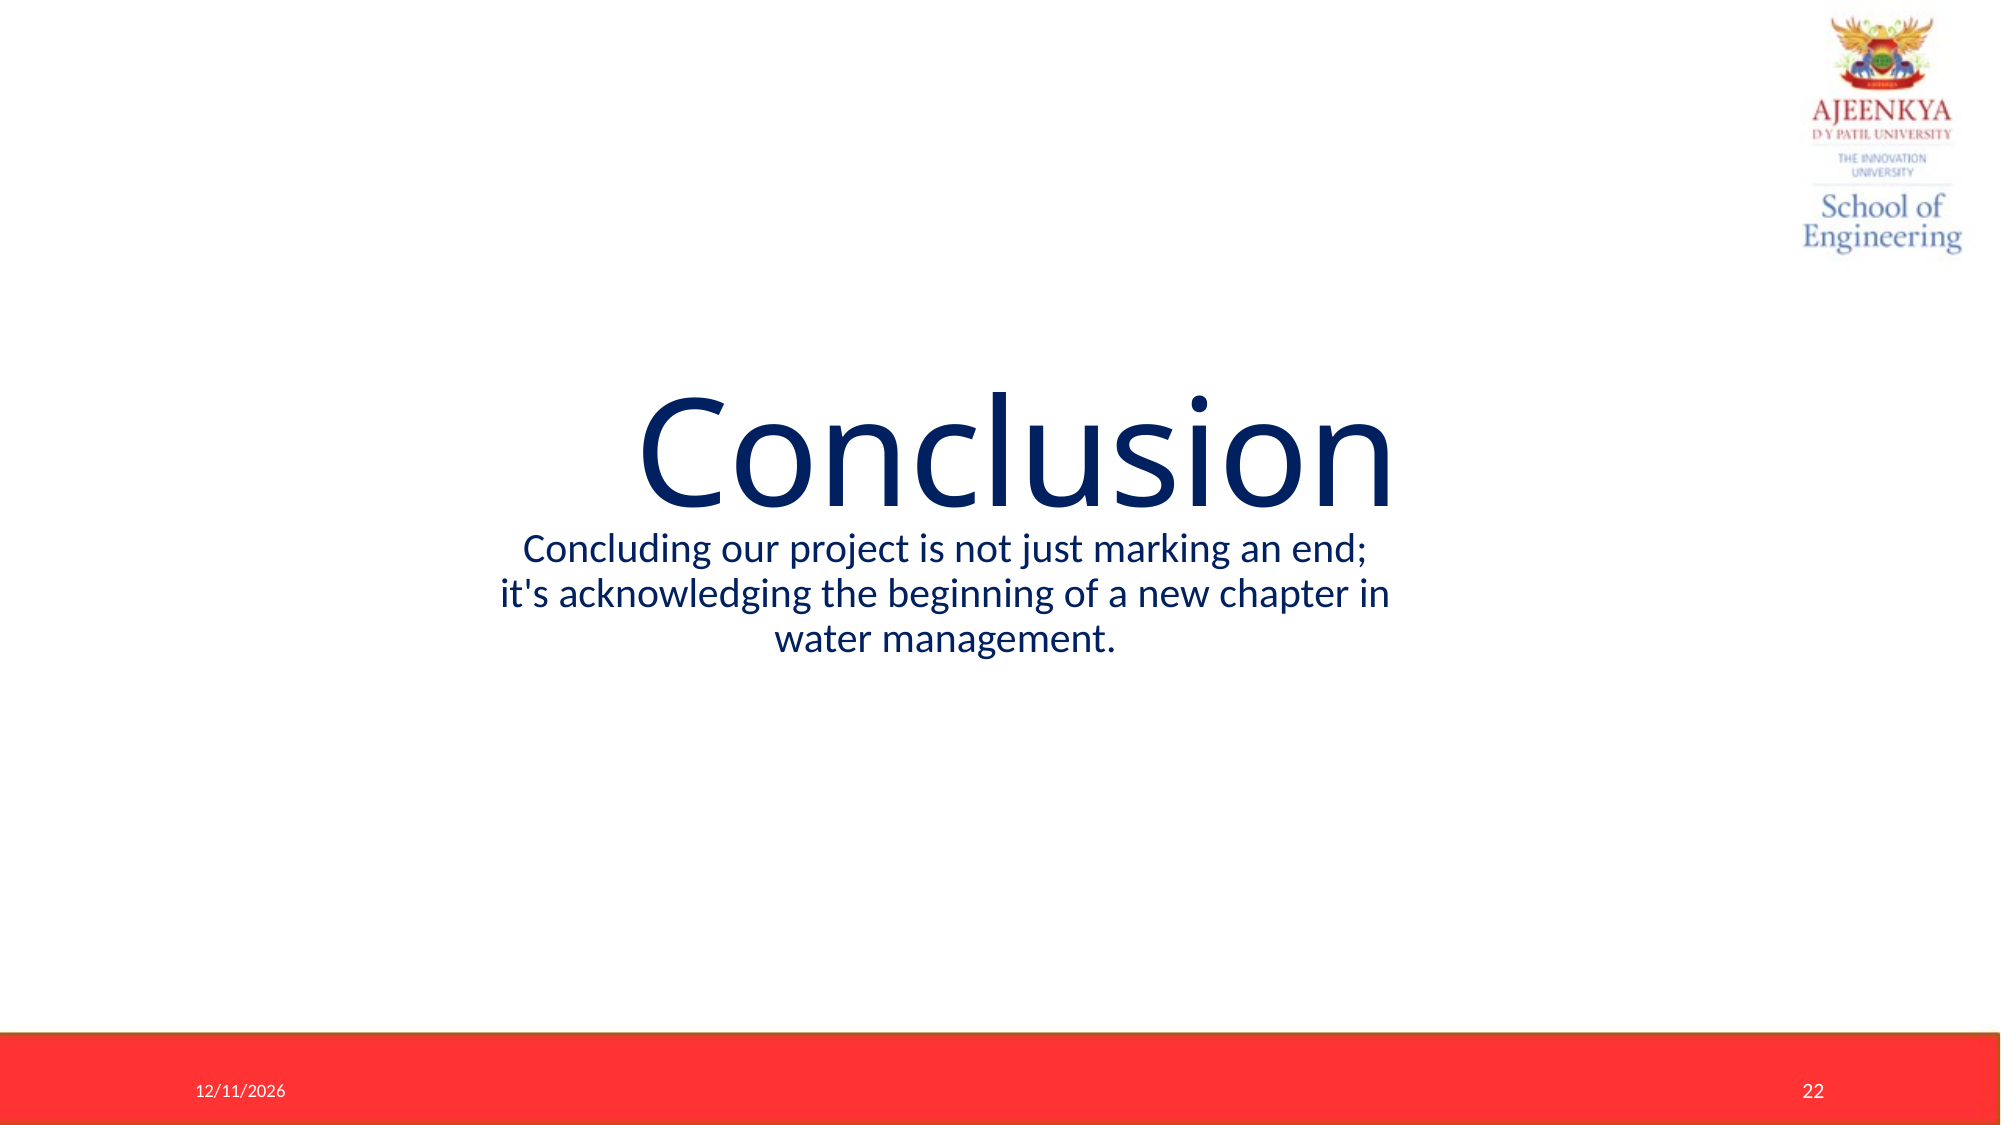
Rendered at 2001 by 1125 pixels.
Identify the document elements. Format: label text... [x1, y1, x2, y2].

picture [0, 0, 2001, 1125]
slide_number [180, 1059, 586, 1120]
slide_number 22 [1624, 1059, 1840, 1120]
list Concluding our project is not just marking an end; it's acknowledging the beginning of a new chapter in water management. [498, 518, 1393, 733]
title Conclusion [619, 306, 2000, 545]
